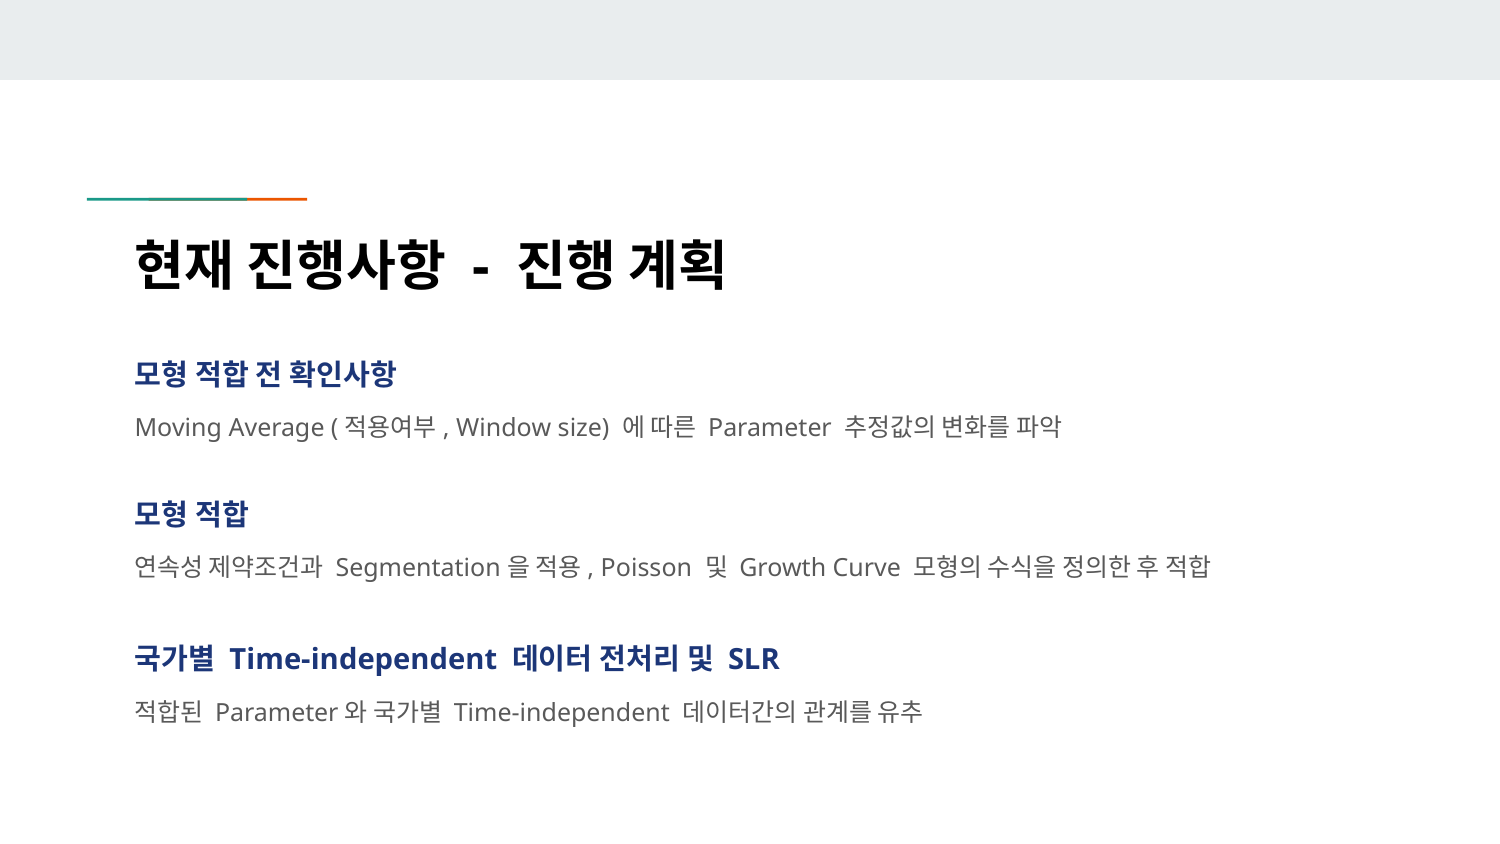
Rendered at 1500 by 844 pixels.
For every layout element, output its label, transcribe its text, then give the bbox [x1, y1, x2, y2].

text_box 국가별 Time-independent 데이터 전처리 및 SLR 적합된 Parameter와 국가별 Time-independent 데이터간의 관계를 유추 [119, 625, 1444, 758]
text_box 모형 적합 연속성 제약조건과 Segmentation을 적용, Poisson 및 Growth Curve 모형의 수식을 정의한 후 적합 [119, 480, 1444, 613]
list 모형 적합 전 확인사항 Moving Average (적용여부, Window size) 에 따른 Parameter 추정값의 변화를 파악 [119, 341, 1381, 473]
title 현재 진행사항 - 진행 계획 [119, 216, 1381, 305]
